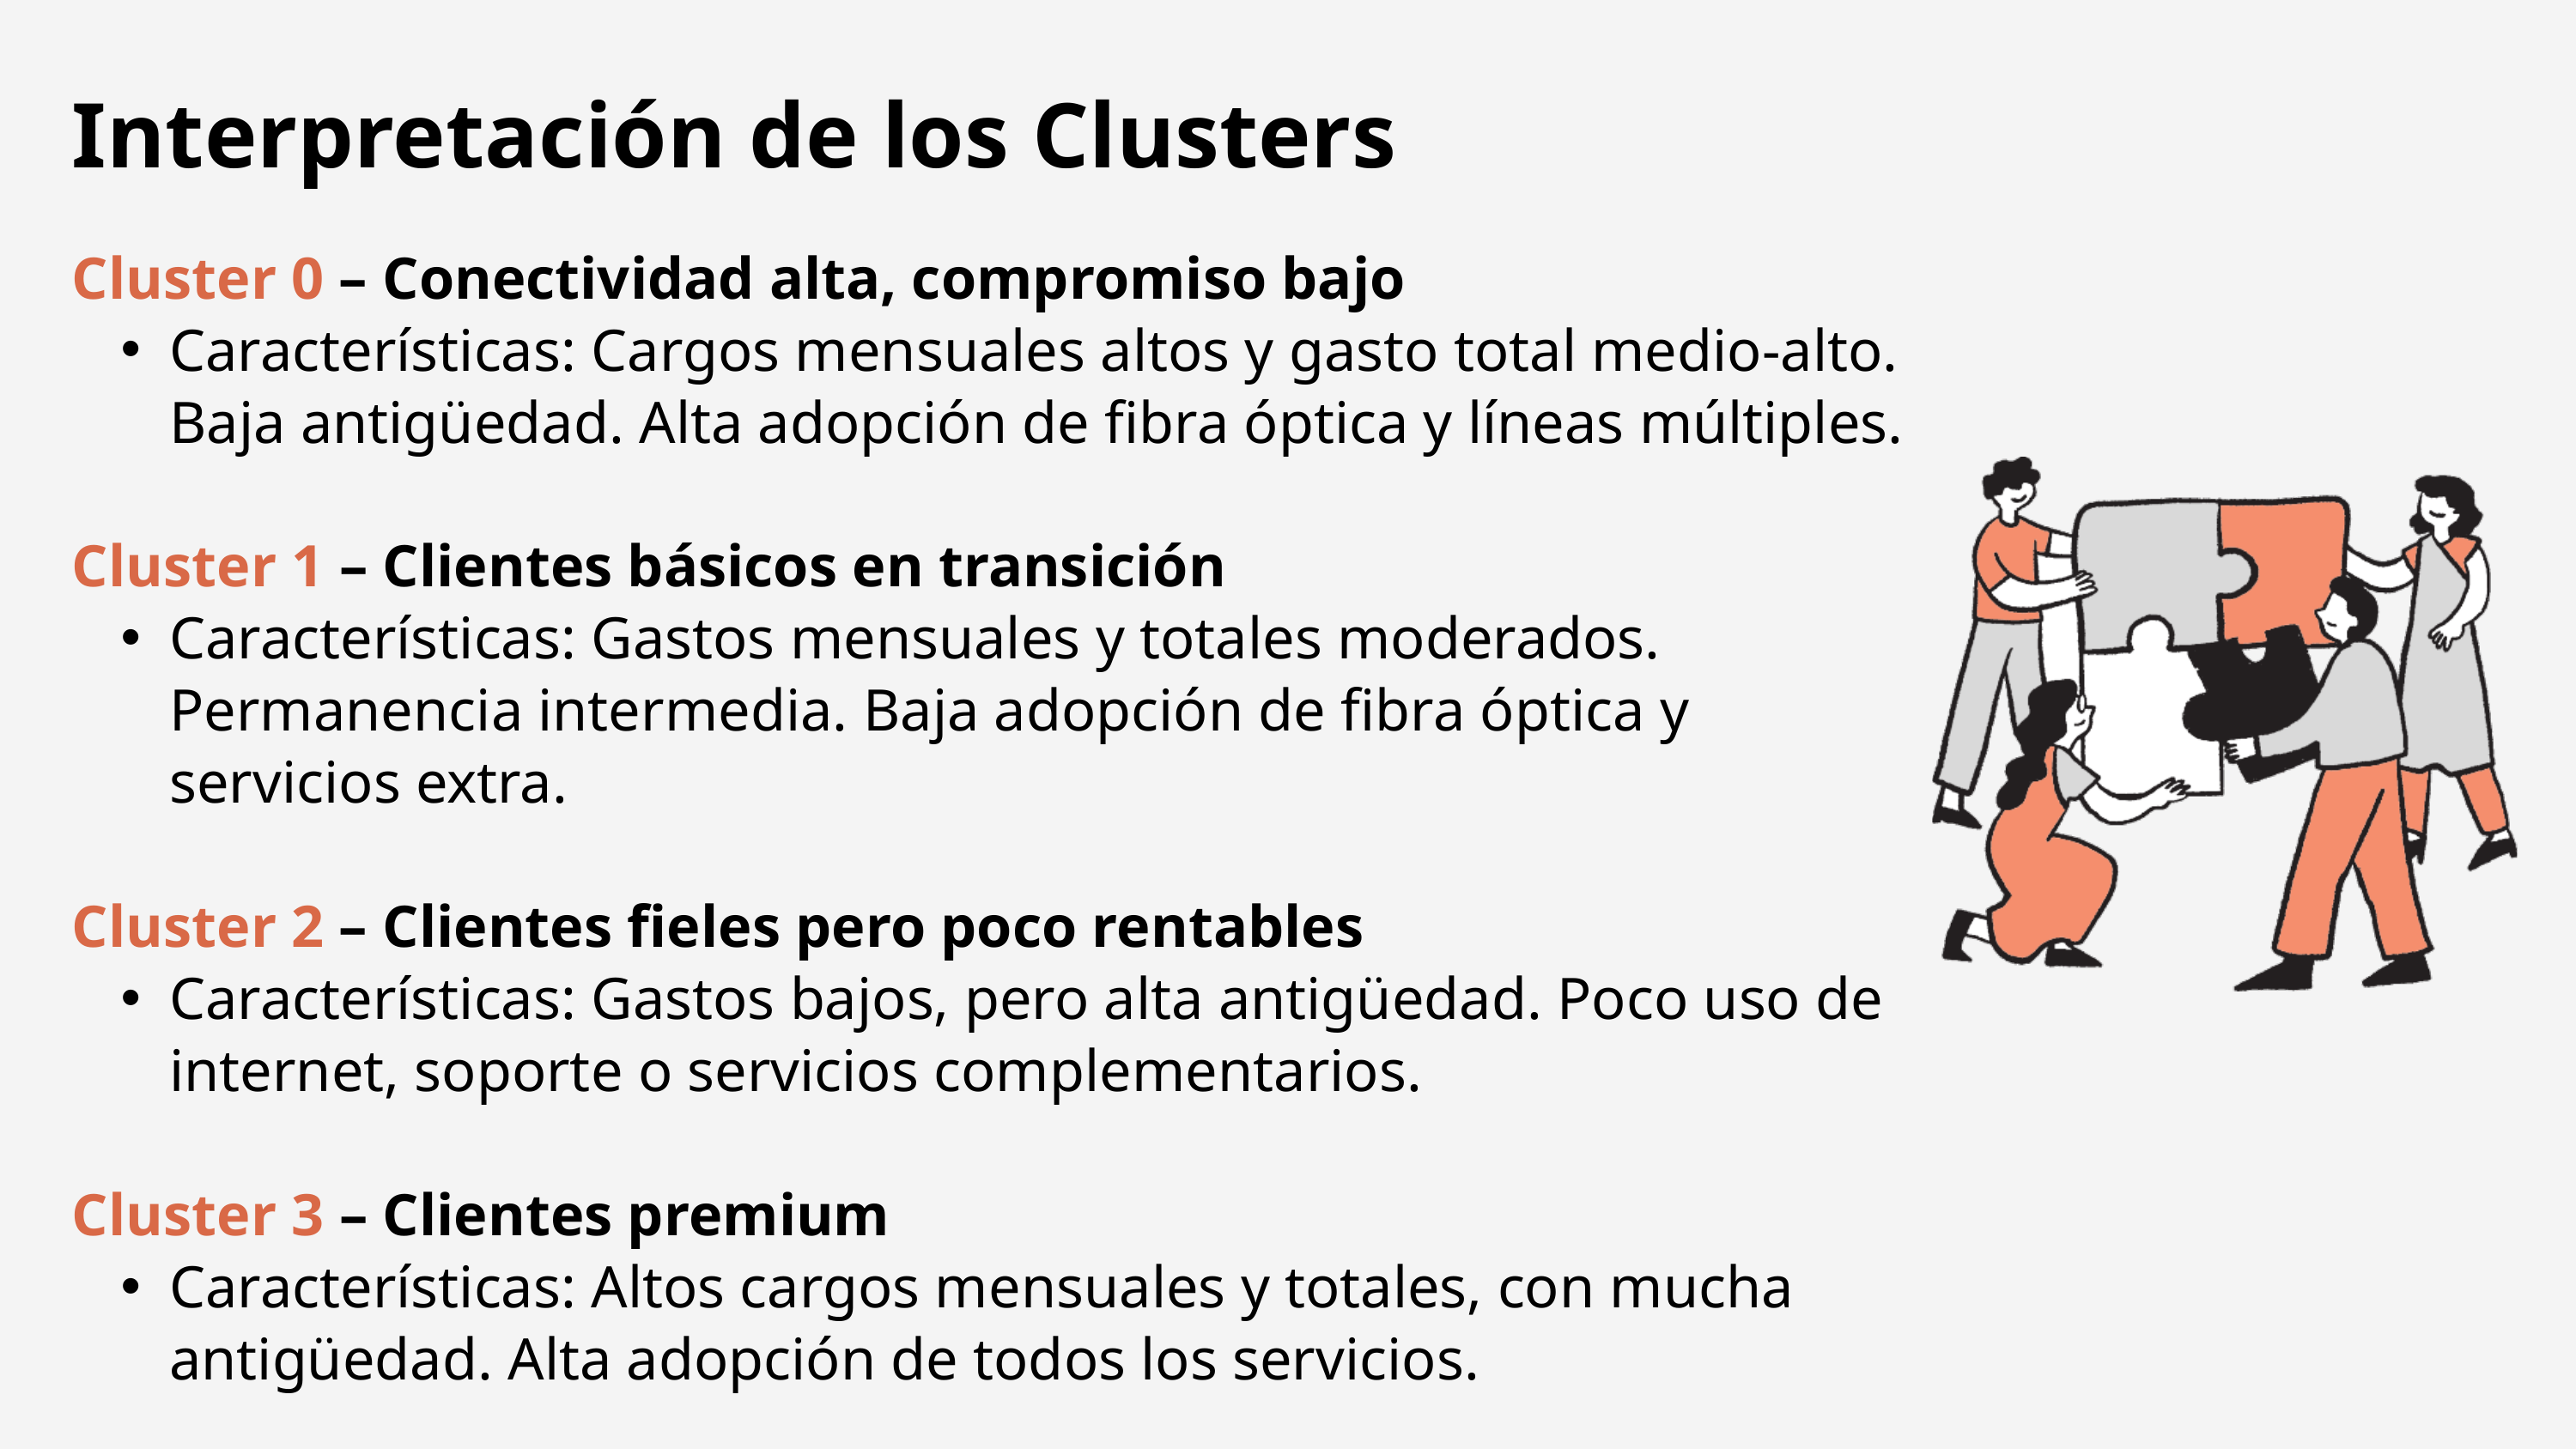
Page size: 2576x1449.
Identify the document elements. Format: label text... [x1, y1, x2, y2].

text_box [1933, 457, 2518, 991]
text_box Cluster 0 – Conectividad alta, compromiso bajo Características: Cargos mensuales altos y gasto total medio-alto. Baja antigüedad. Alta adopción de fibra óptica y líneas múltiples. Cluster 1 – Clientes básicos en transición Características: Gastos mensuales y totales moderados. Permanencia intermedia. Baja adopción de fibra óptica y servicios extra. Cluster 2 – Clientes fieles pero poco rentables Características: Gastos bajos, pero alta antigüedad. Poco uso de internet, soporte o servicios complementarios. Cluster 3 – Clientes premium Características: Altos cargos mensuales y totales, con mucha antigüedad. Alta adopción de todos los servicios. [71, 238, 1933, 1391]
text_box Interpretación de los Clusters [71, 40, 2066, 186]
